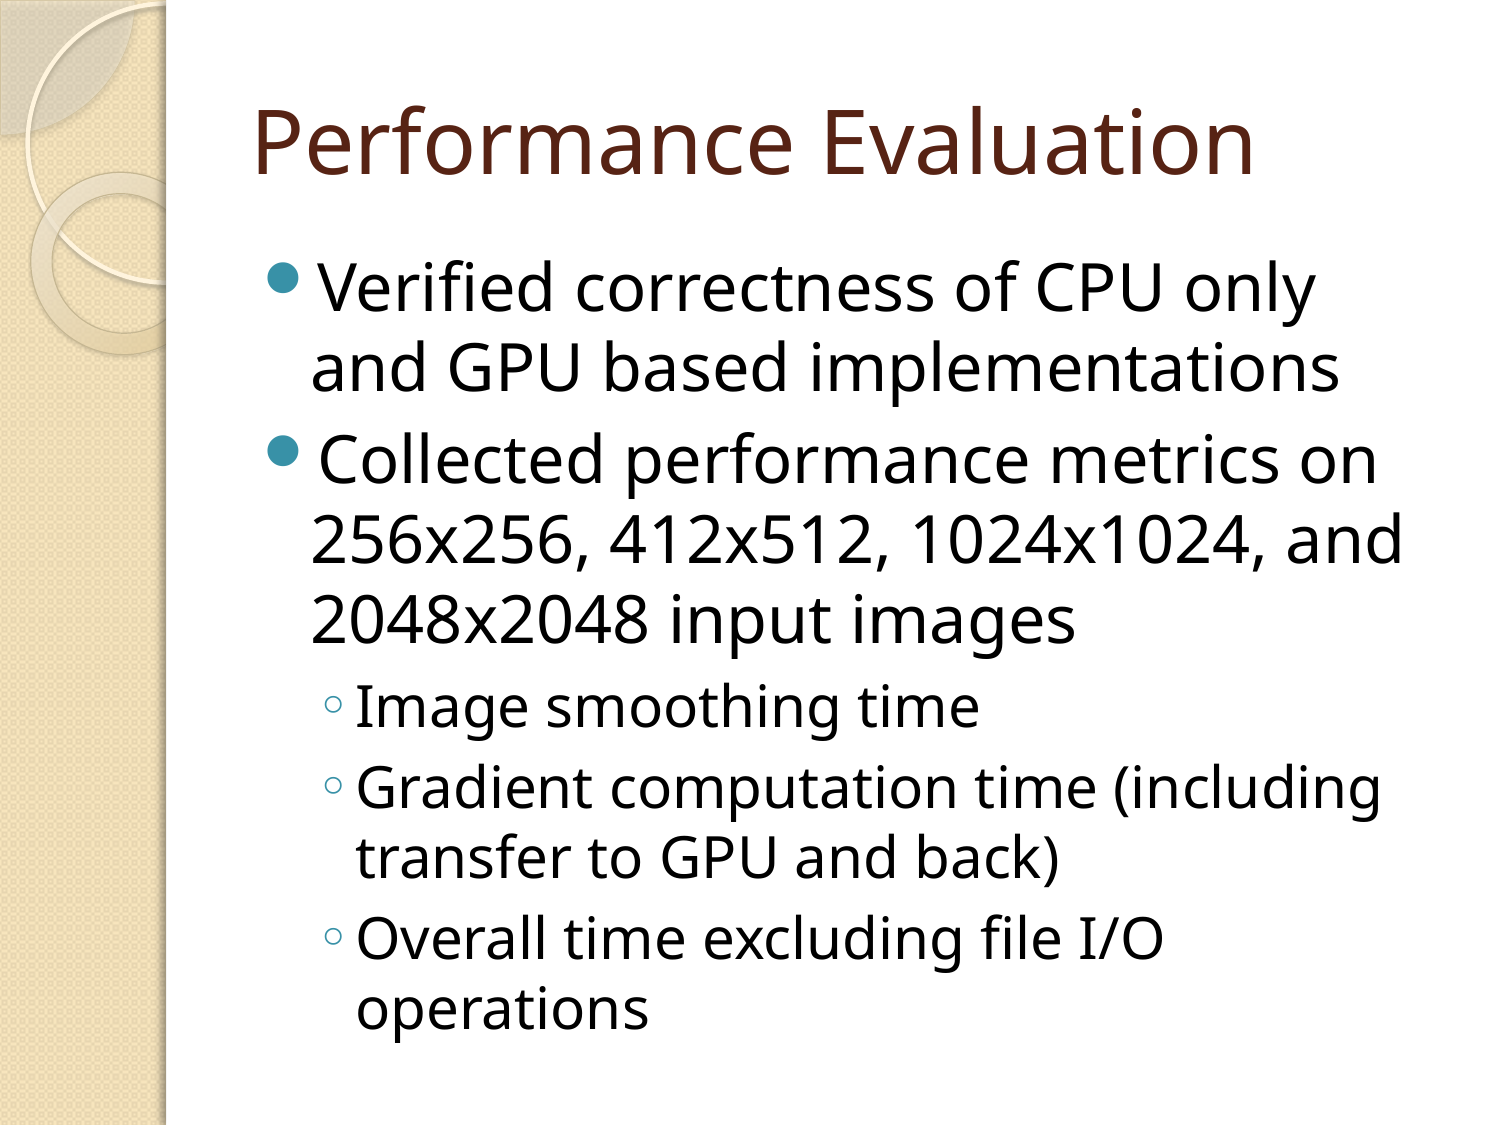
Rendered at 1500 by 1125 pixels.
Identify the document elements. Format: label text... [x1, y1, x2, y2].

title Performance Evaluation [235, 45, 1466, 233]
list Verified correctness of CPU only and GPU based implementations Collected performance metrics on 256x256, 412x512, 1024x1024, and 2048x2048 input images Image smoothing time Gradient computation time (including transfer to GPU and back) Overall time excluding file I/O operations [235, 237, 1466, 1025]
